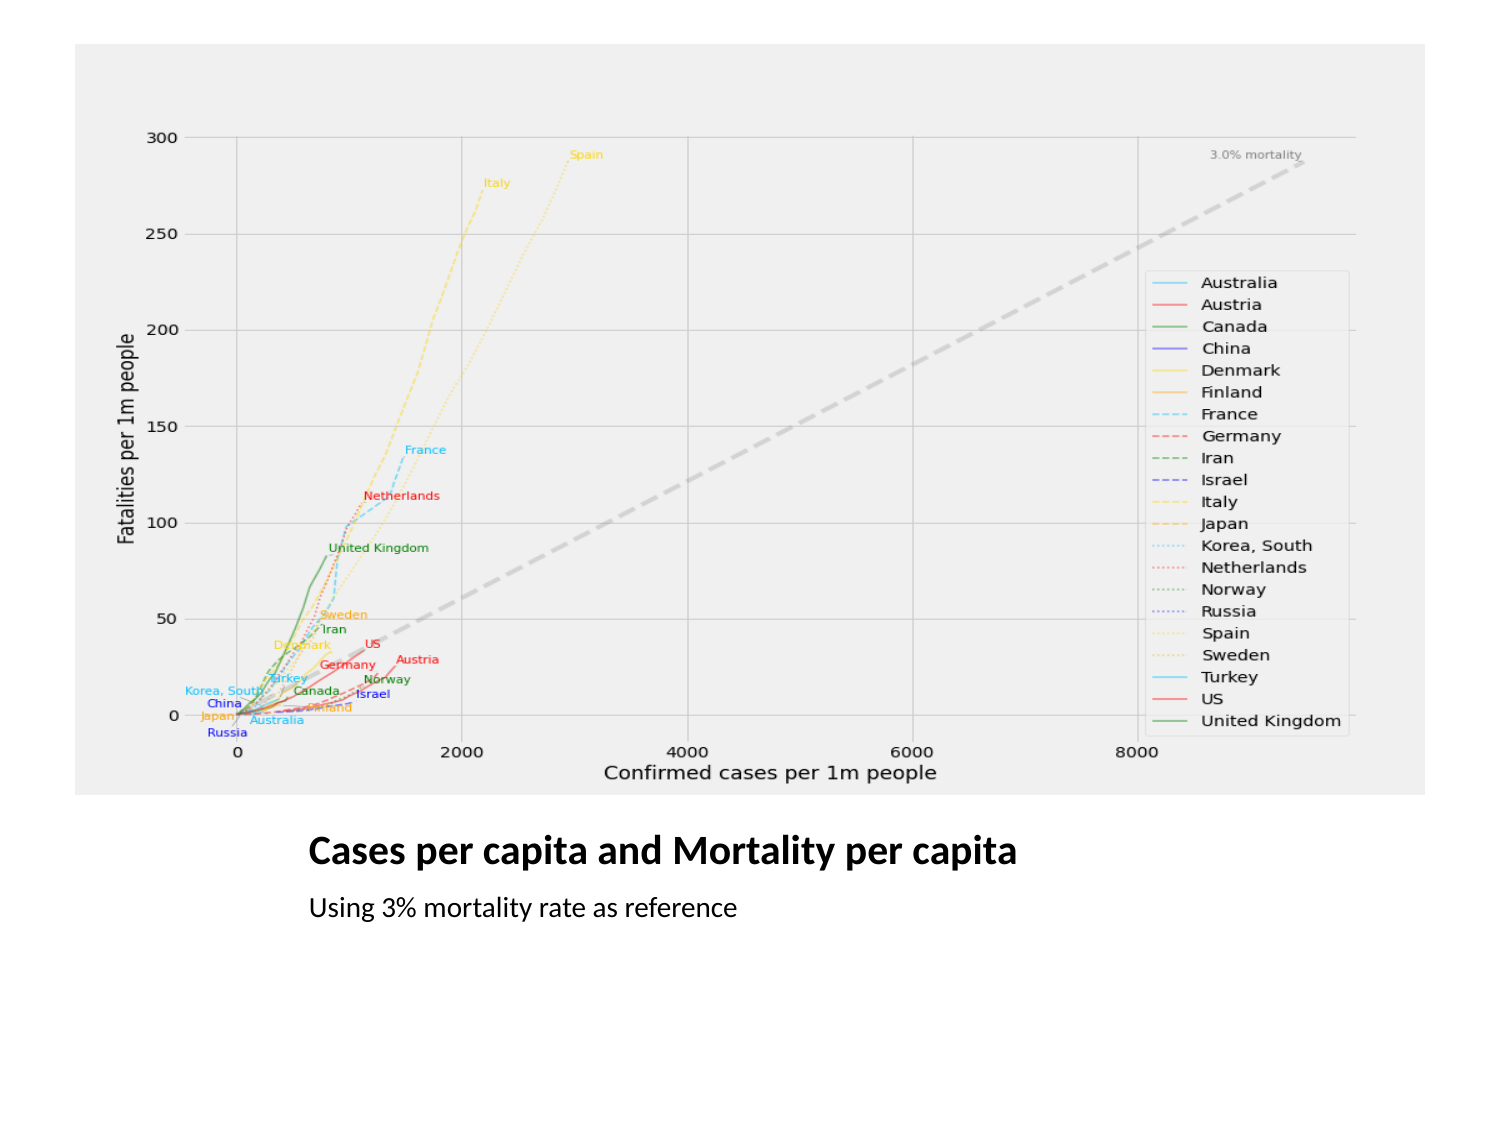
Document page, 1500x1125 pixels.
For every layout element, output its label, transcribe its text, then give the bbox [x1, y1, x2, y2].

list Using 3% mortality rate as reference [294, 880, 1194, 1013]
picture [74, 44, 1426, 796]
title Cases per capita and Mortality per capita [294, 802, 1194, 880]
